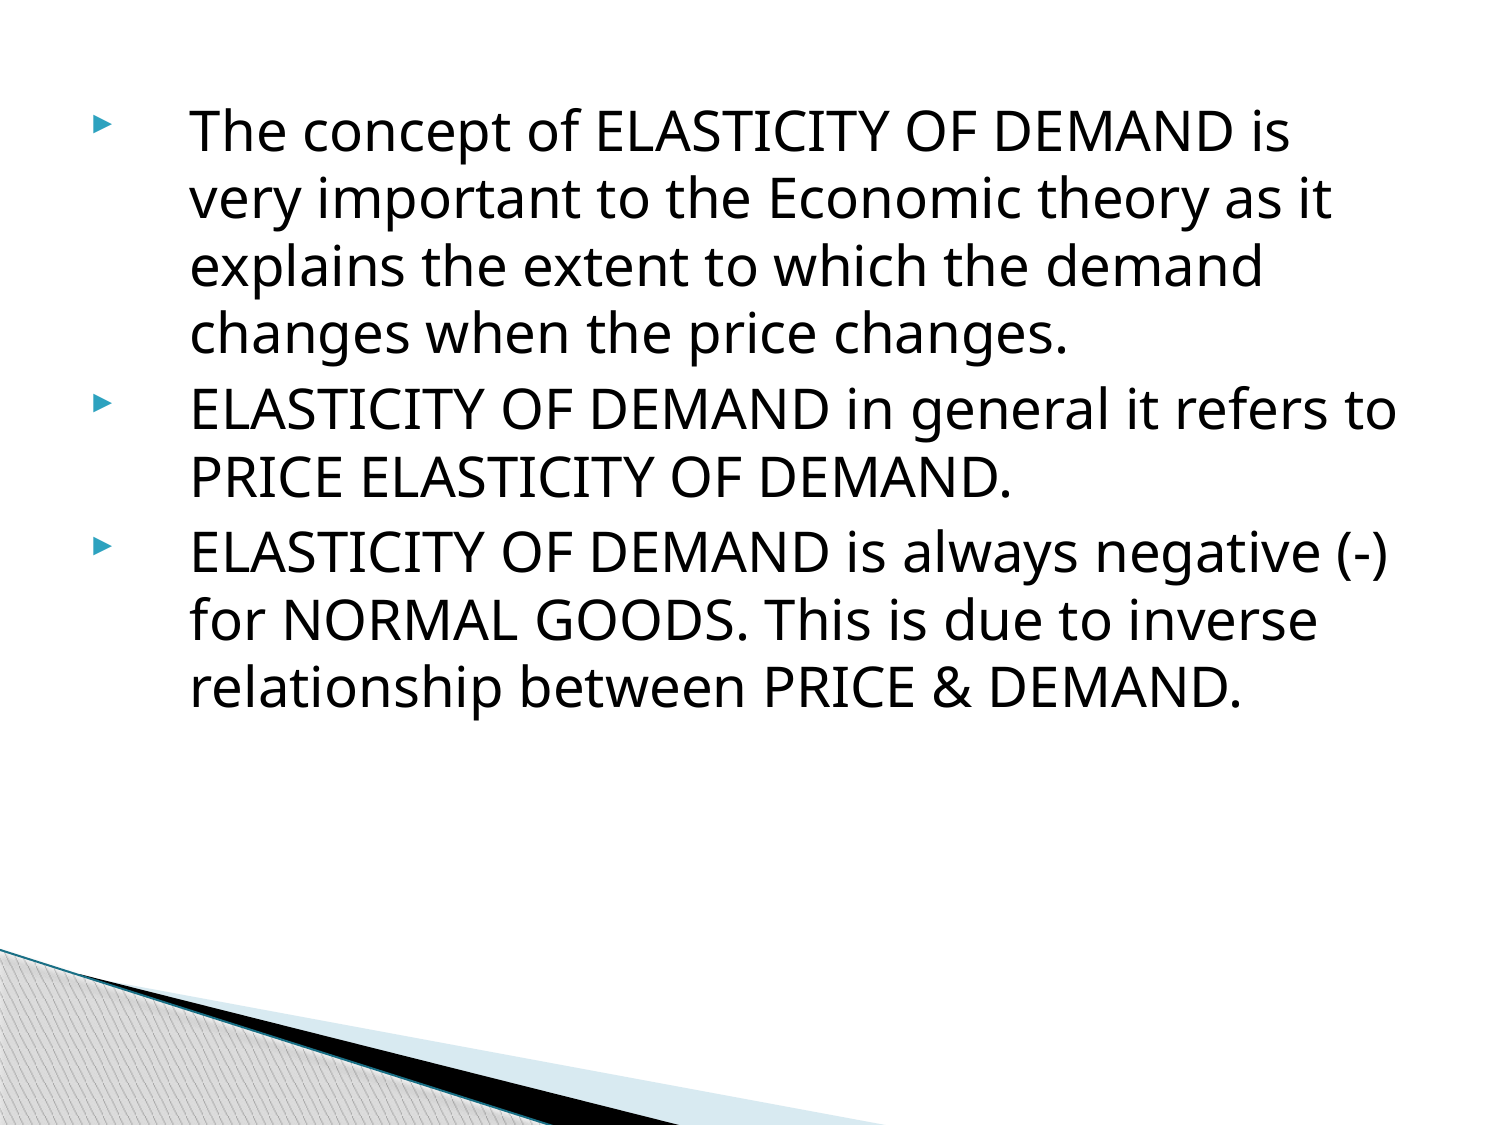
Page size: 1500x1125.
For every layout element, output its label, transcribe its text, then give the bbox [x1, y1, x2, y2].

list The concept of ELASTICITY OF DEMAND is very important to the Economic theory as it explains the extent to which the demand changes when the price changes. ELASTICITY OF DEMAND in general it refers to PRICE ELASTICITY OF DEMAND. ELASTICITY OF DEMAND is always negative (-) for NORMAL GOODS. This is due to inverse relationship between PRICE & DEMAND. [74, 87, 1426, 1063]
